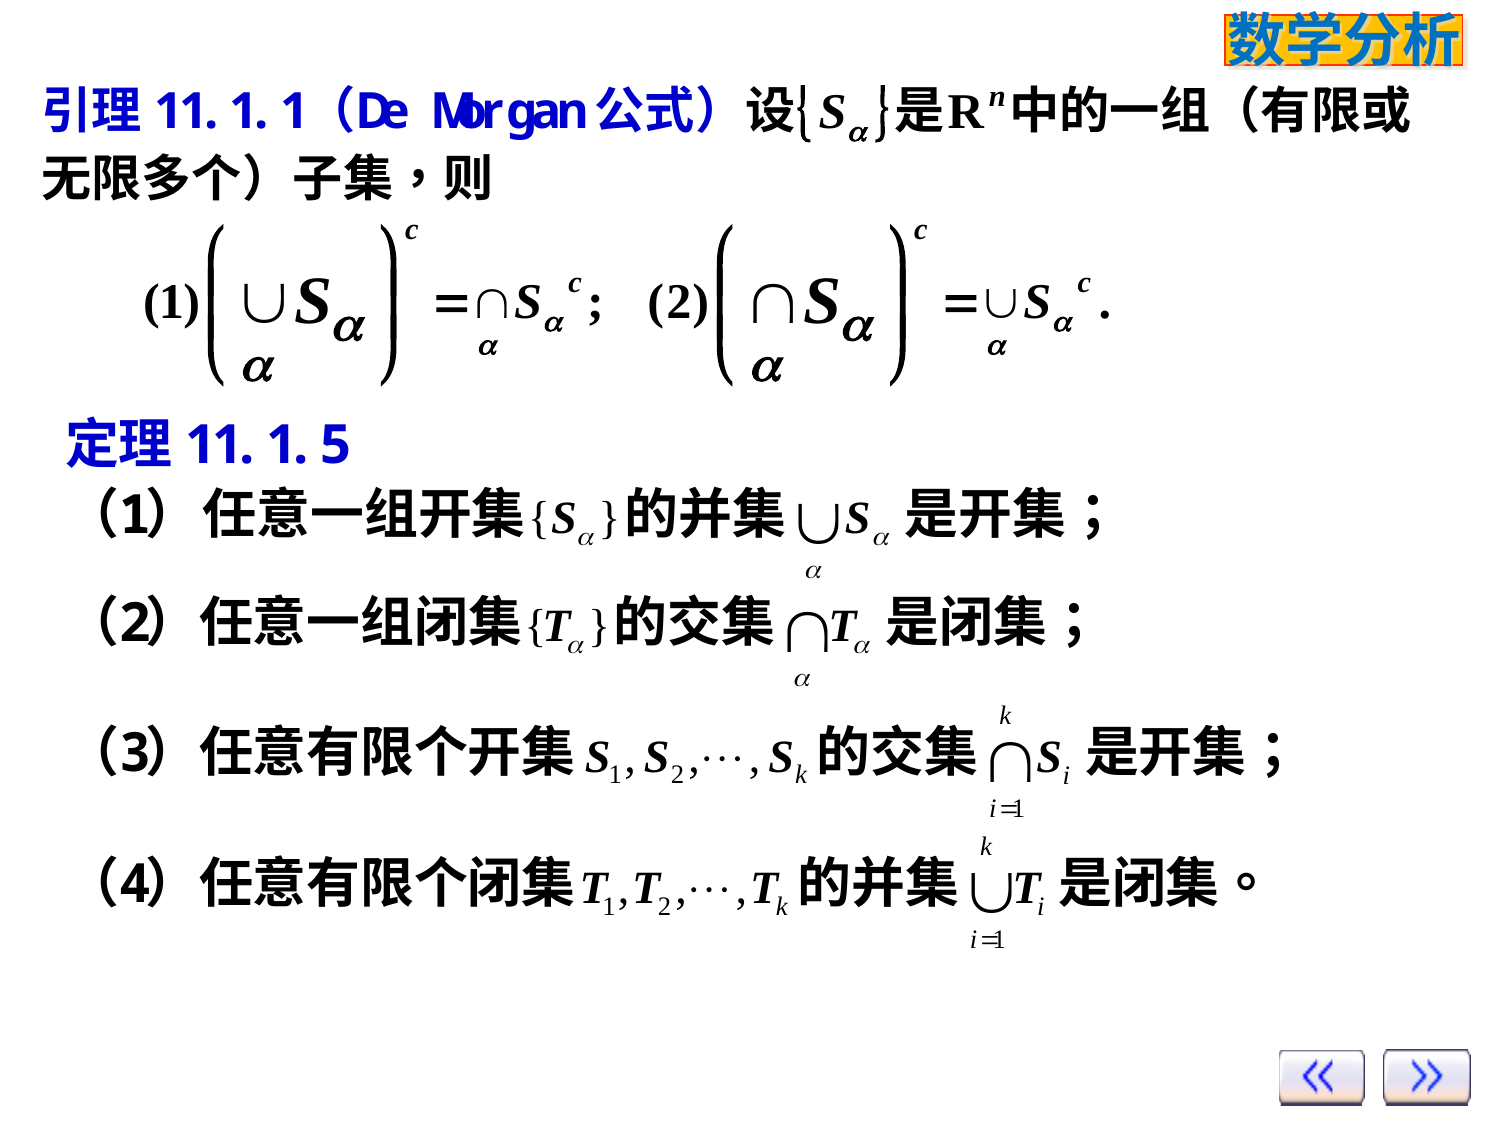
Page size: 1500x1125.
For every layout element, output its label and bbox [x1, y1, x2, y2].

text_box [64, 408, 1318, 1025]
picture [1279, 1050, 1365, 1106]
picture [1383, 1049, 1471, 1106]
text_box [40, 77, 1424, 466]
